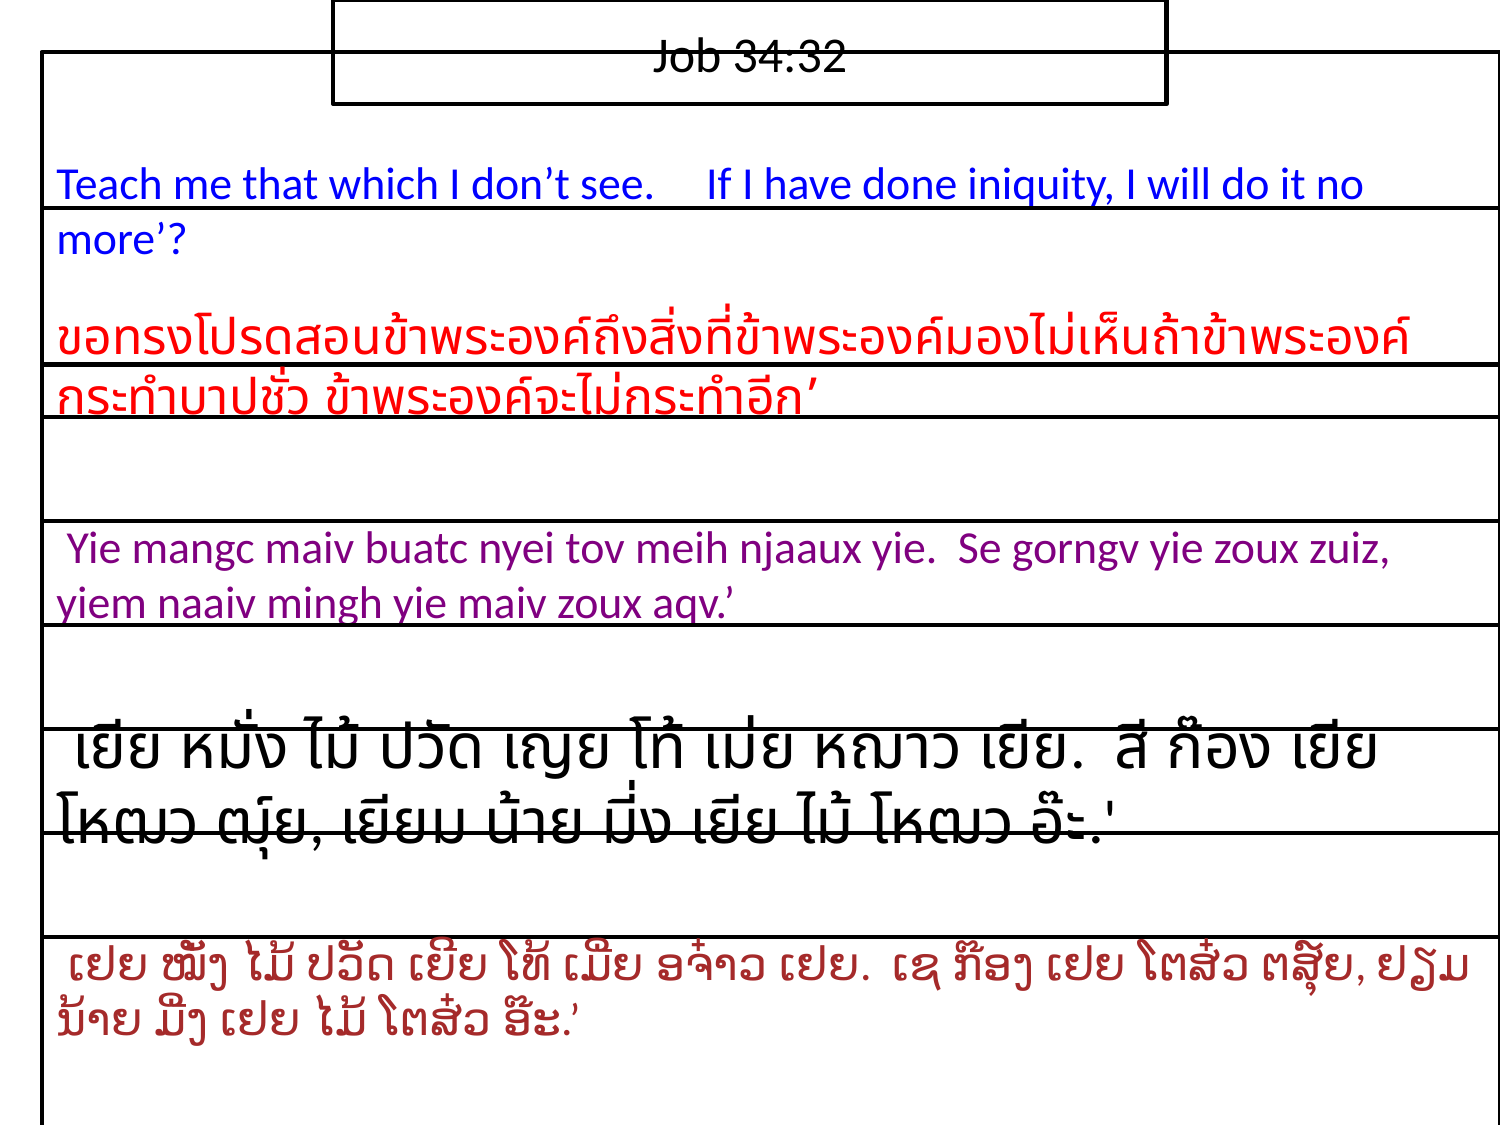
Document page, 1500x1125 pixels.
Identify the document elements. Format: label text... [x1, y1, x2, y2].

text_box Job 34:32 [331, 0, 1169, 50]
text_box เยีย หมั่ง ไม้ ปวัด เญย โท้ เม่ย หฌาว เยีย. สี ก๊อง เยีย โหฒว ฒุ์ย, เยียม น้าย มี่ง เยีย ไม้ โหฒว อ๊ะ.' [40, 623, 1500, 831]
text_box Yie mangc maiv buatc nyei tov meih njaaux yie. Se gorngv yie zoux zuiz, yiem naaiv mingh yie maiv zoux aqv.’ [40, 415, 1500, 623]
text_box Teach me that which I don’t see. If I have done iniquity, I will do it no more’? [40, 50, 1500, 206]
text_box ขอ​ทรง​โปรด​สอน​ข้า​พระ​องค์​ถึง​สิ่ง​ที่​ข้า​พระ​องค์​มอง​ไม่​เห็นถ้า​ข้า​พระ​องค์​กระทำ​บาป​ชั่ว ข้า​พระ​องค์​จะ​ไม่​กระทำ​อีก’ [40, 206, 1500, 415]
text_box ເຢຍ ໝັ່ງ ໄມ້ ປວັດ ເຍີຍ ໂທ້ ເມີ່ຍ ອຈ໋າວ ເຢຍ. ເຊ ກ໊ອງ ເຢຍ ໂຕສ໋ວ ຕສຸ໌ຍ, ຢຽມ ນ້າຍ ມີ່ງ ເຢຍ ໄມ້ ໂຕສ໋ວ ອ໊ະ.’ [40, 831, 1500, 1125]
